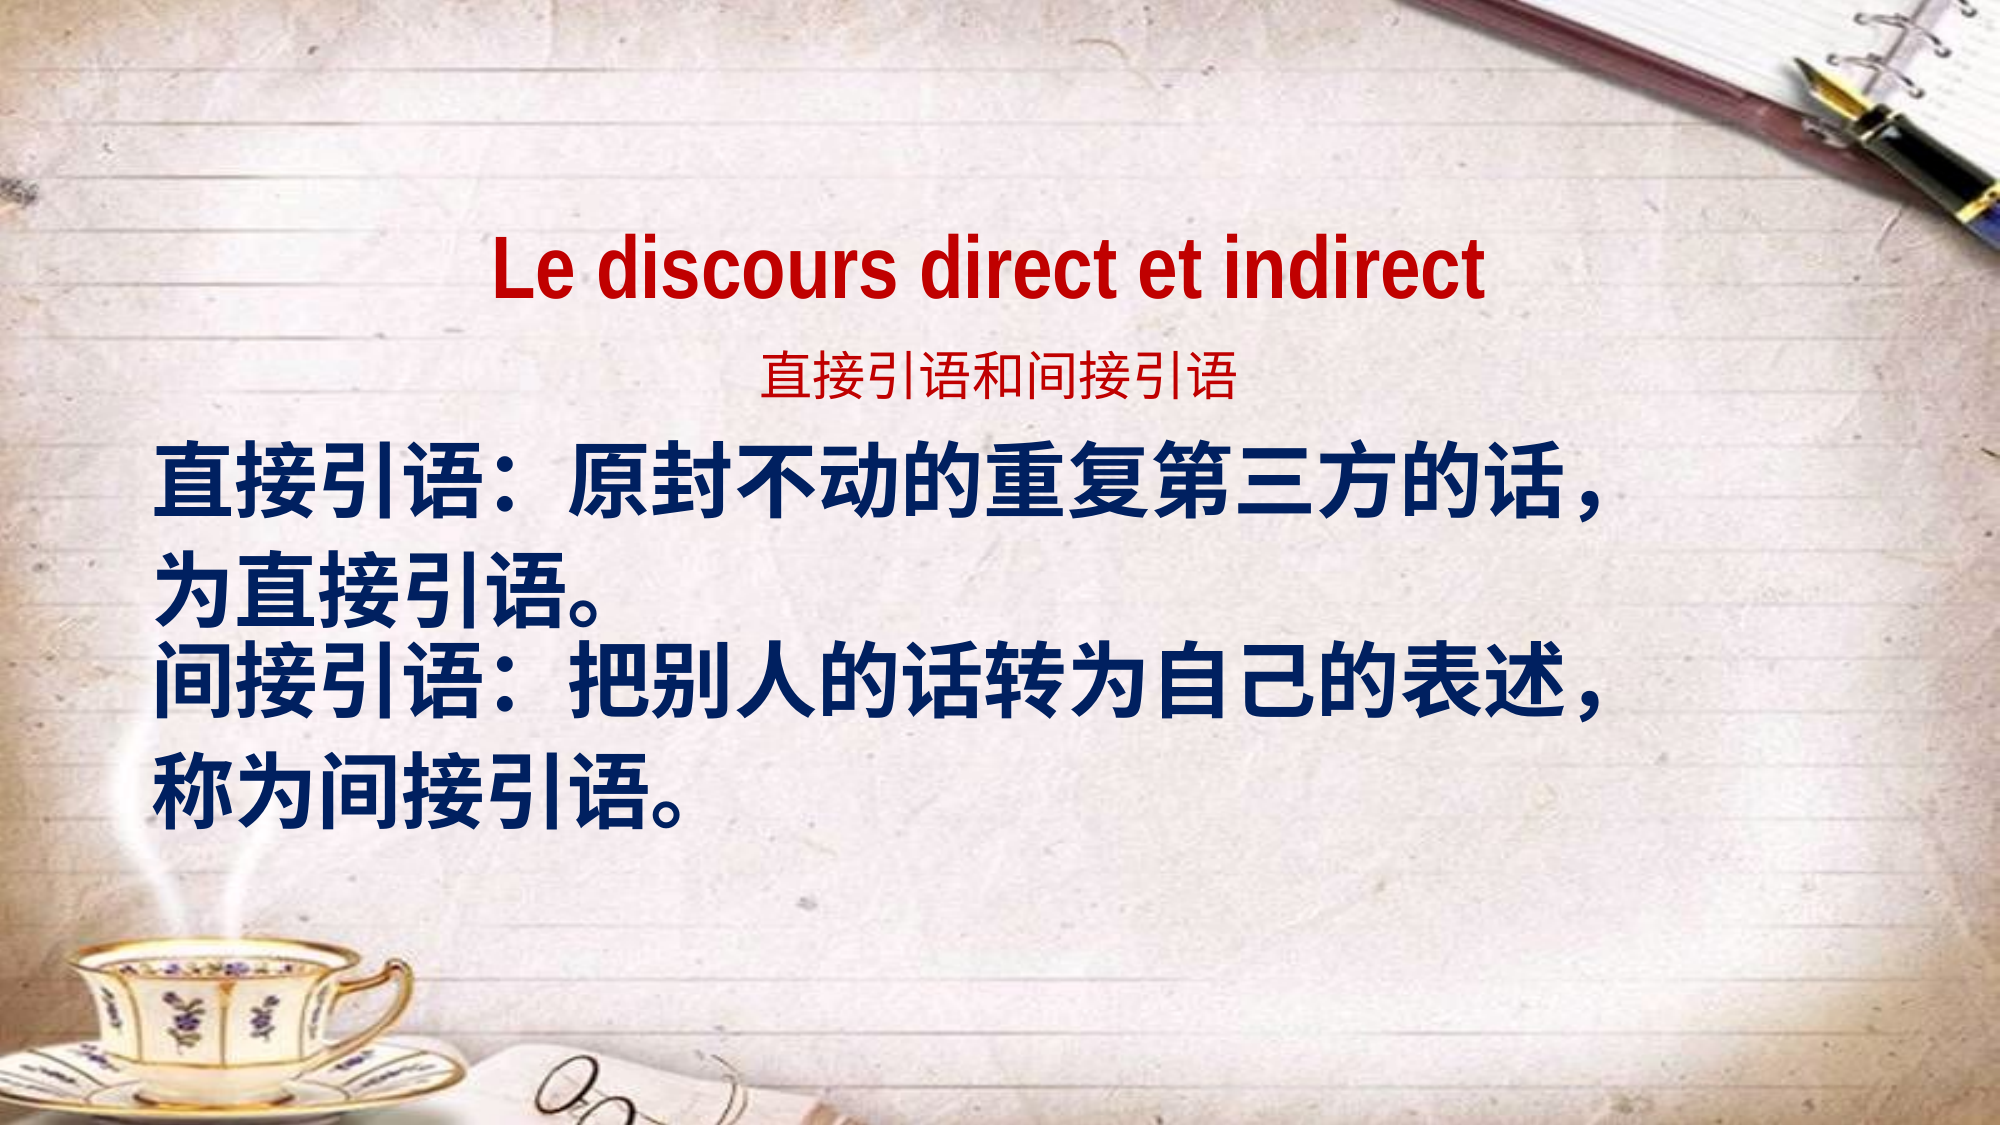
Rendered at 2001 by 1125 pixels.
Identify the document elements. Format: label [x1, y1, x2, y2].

list [0, 0, 2000, 1125]
